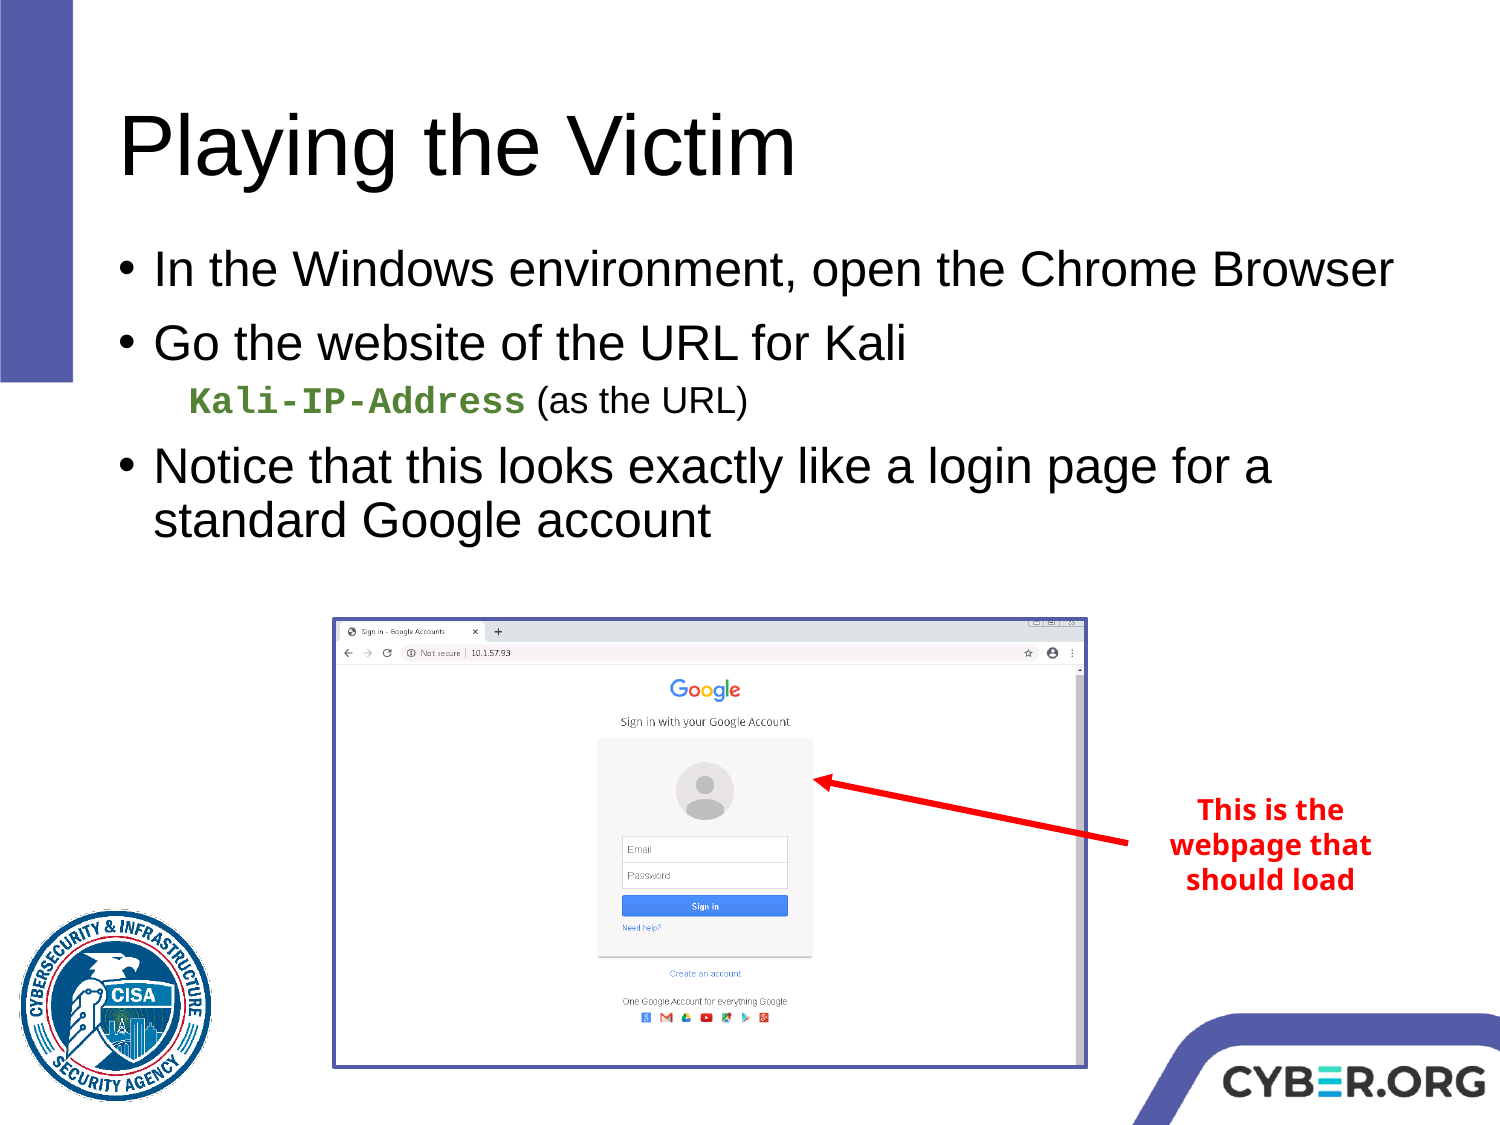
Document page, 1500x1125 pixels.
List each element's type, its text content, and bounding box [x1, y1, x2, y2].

list In the Windows environment, open the Chrome Browser Go the website of the URL for Kali Kali-IP-Address (as the URL) Notice that this looks exactly like a login page for a standard Google account [103, 235, 1441, 844]
picture [0, 0, 1500, 1125]
text_box This is the webpage that should load [1128, 787, 1414, 899]
title Playing the Victim [103, 59, 1397, 235]
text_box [812, 779, 1128, 844]
